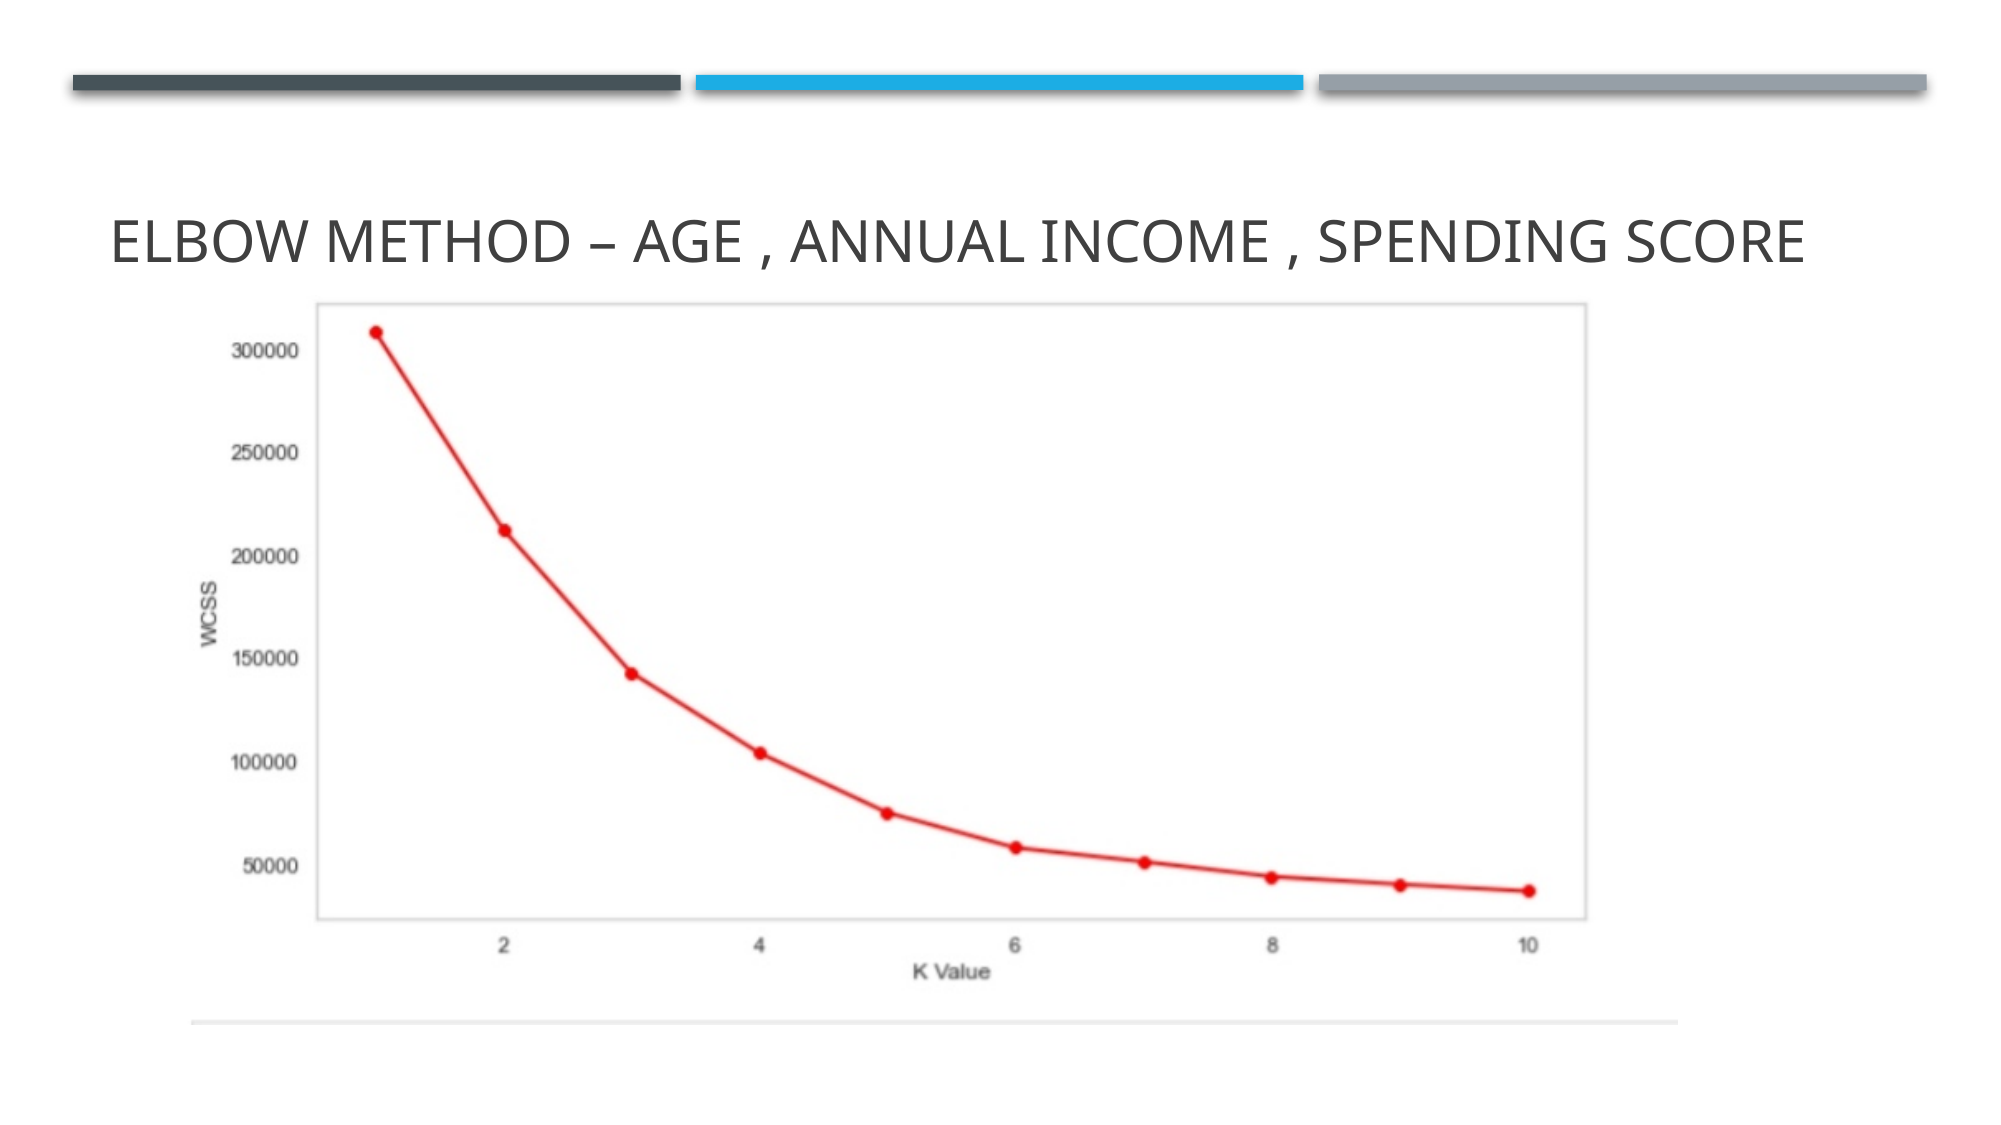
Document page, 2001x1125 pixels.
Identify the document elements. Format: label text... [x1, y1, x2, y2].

title Elbow method – AGE , Annual income , spending score [94, 119, 1904, 282]
picture [175, 295, 1678, 1026]
